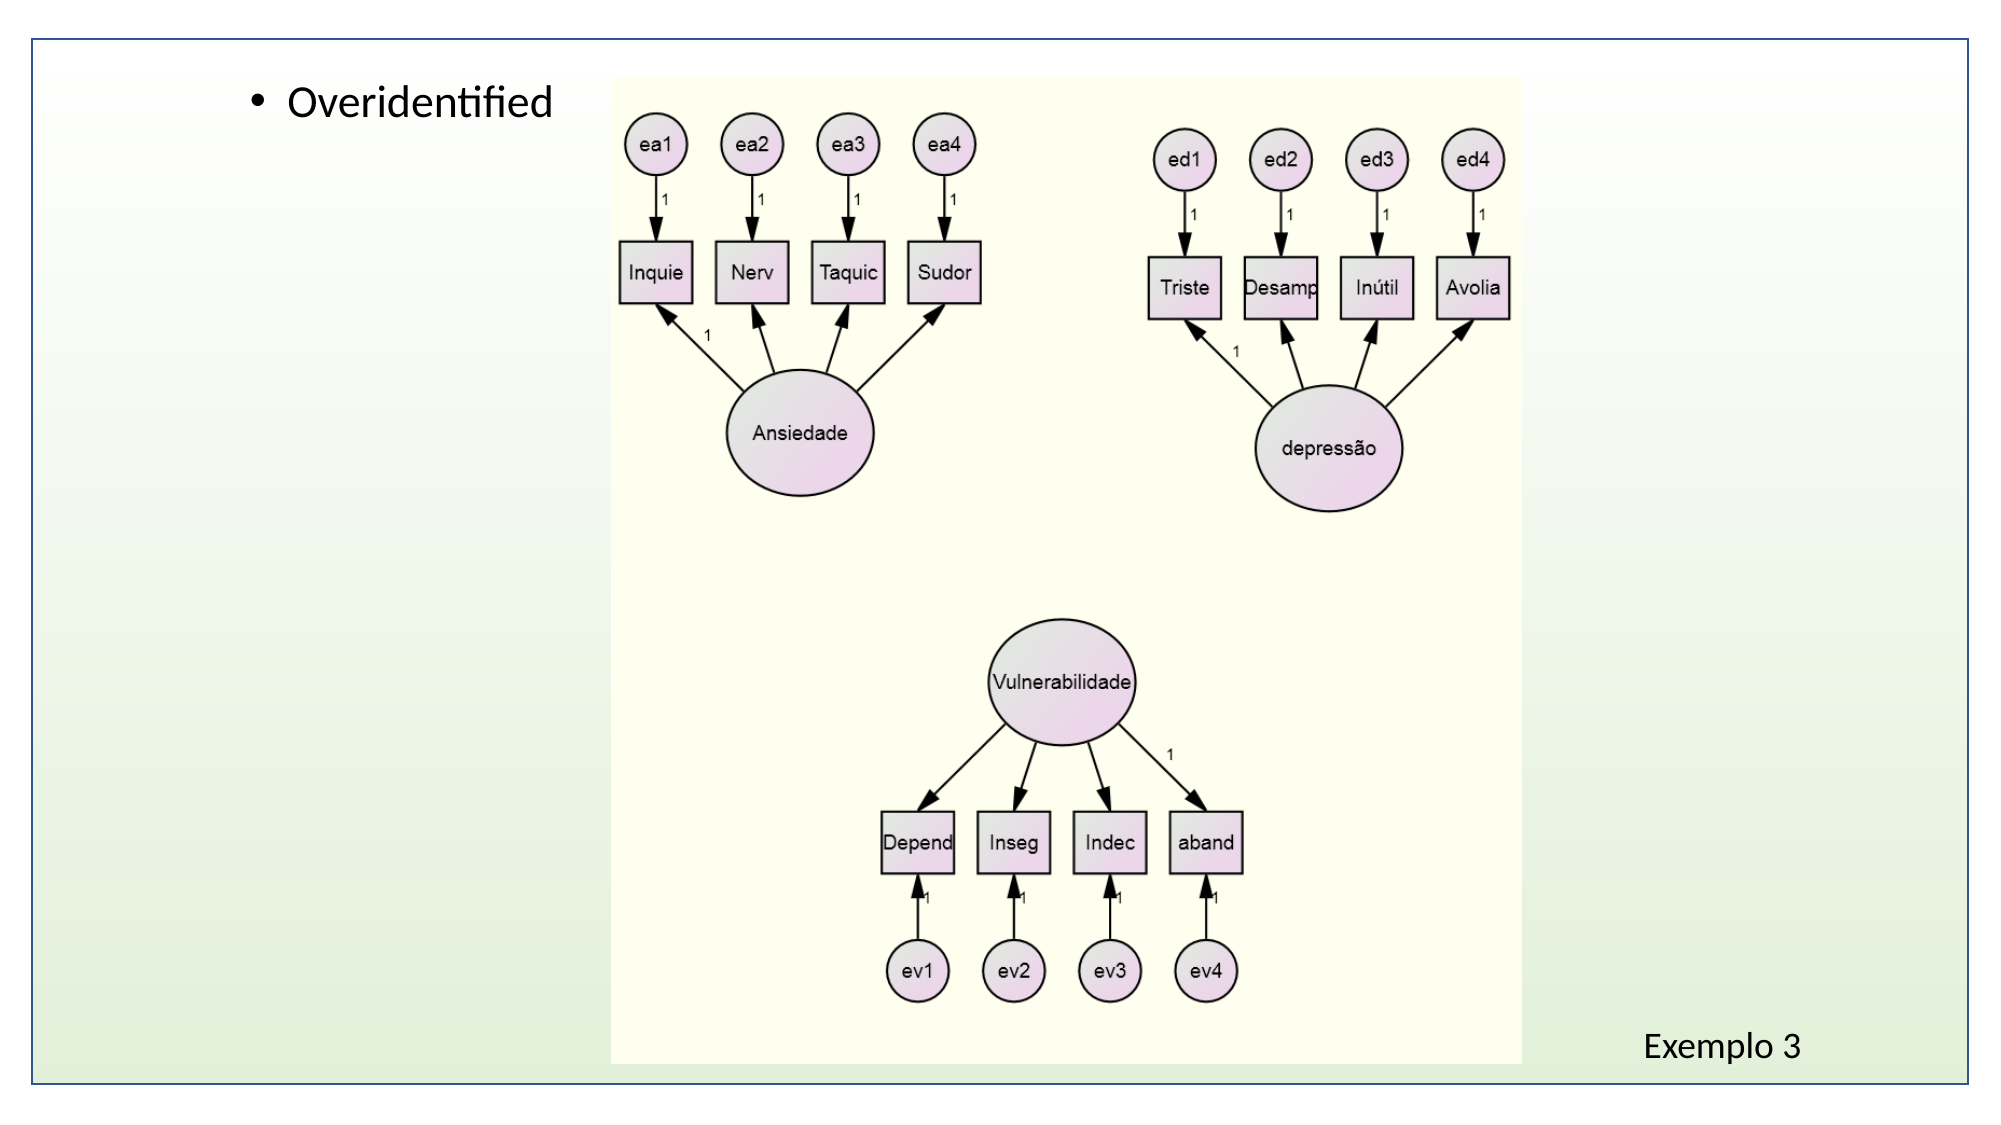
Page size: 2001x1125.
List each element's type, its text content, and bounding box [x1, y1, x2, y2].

picture [611, 78, 1522, 1064]
text_box 3 [31, 38, 1969, 1085]
text_box Exemplo 3 [1629, 1013, 2000, 1074]
text_box Overidentified [235, 70, 1466, 141]
